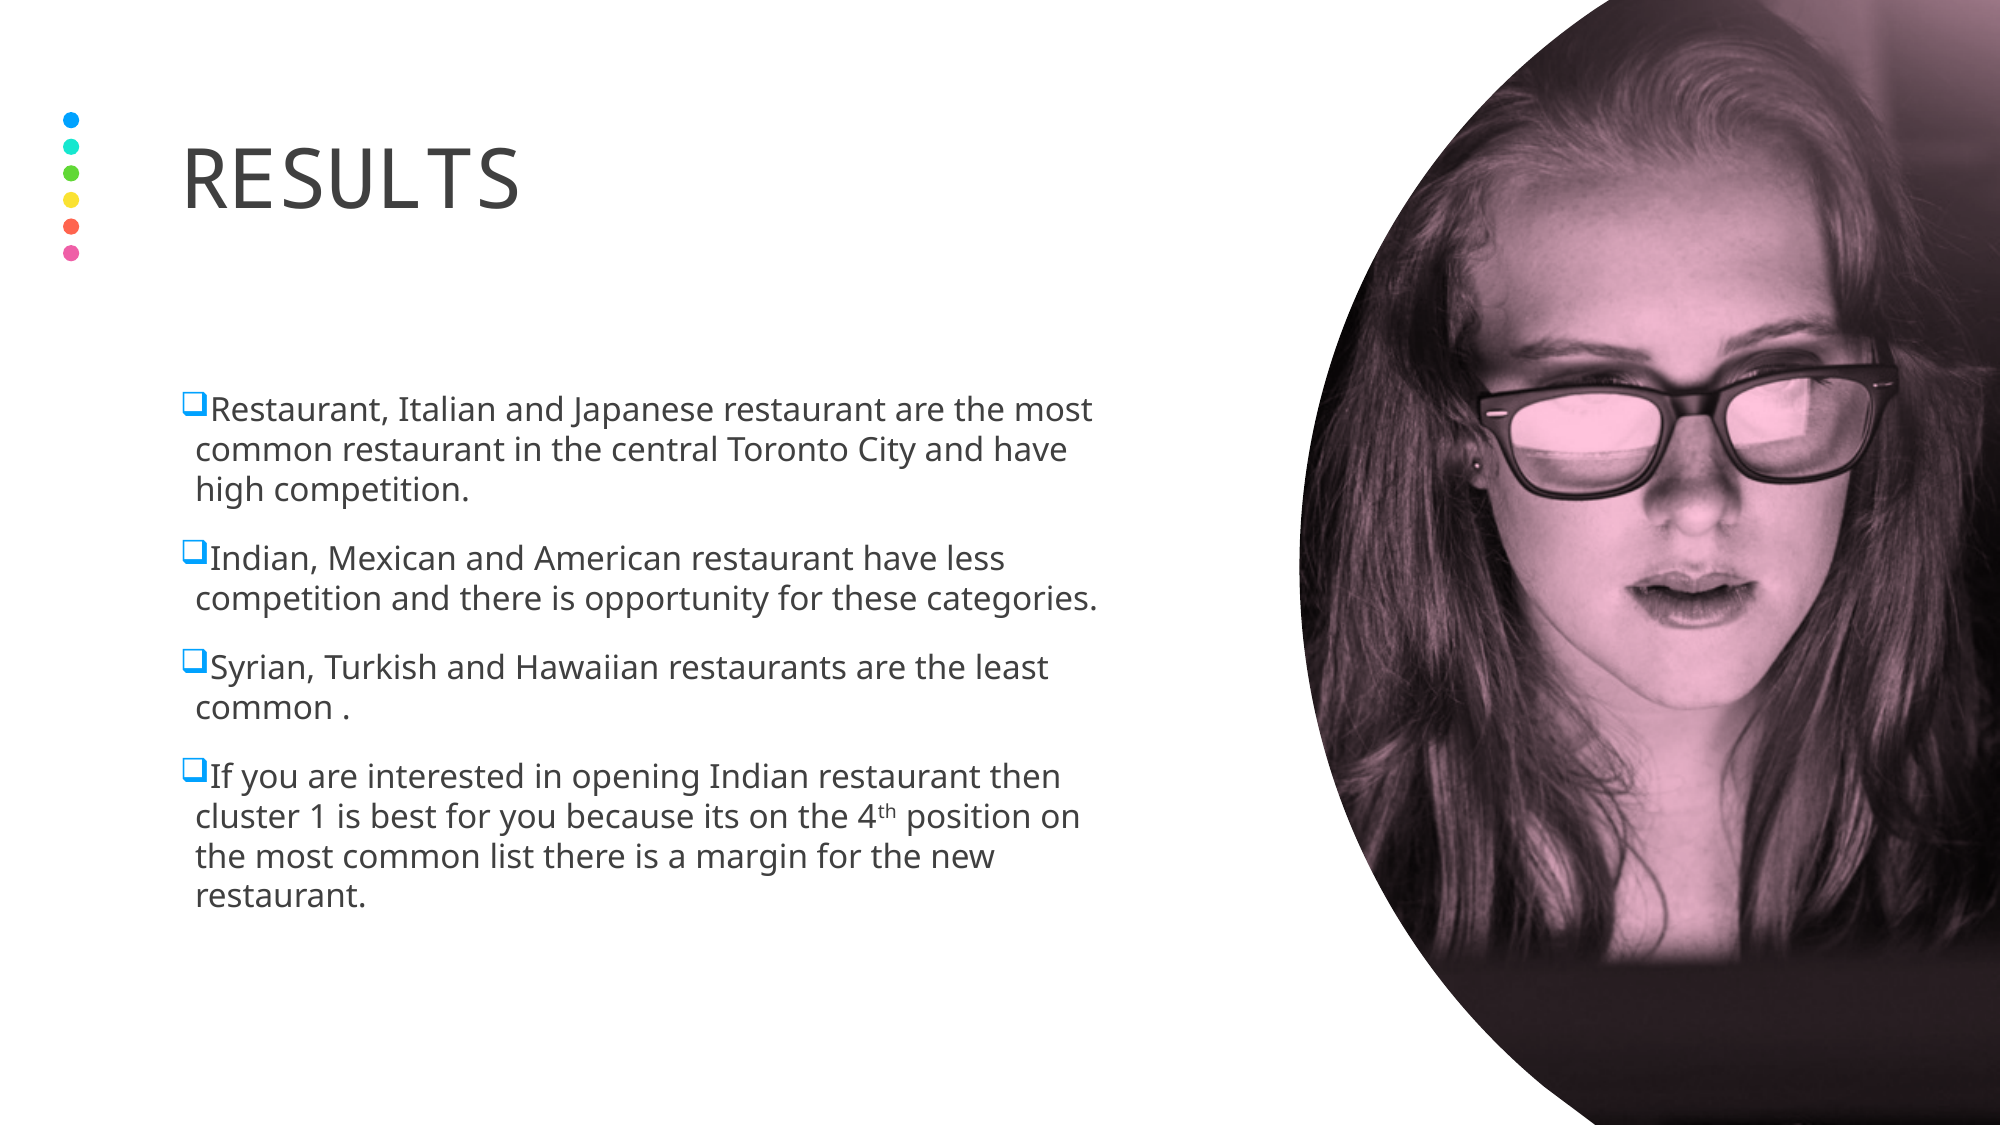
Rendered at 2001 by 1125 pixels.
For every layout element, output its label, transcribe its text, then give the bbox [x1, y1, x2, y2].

picture [1298, 0, 2000, 1125]
title Results [180, 69, 1124, 294]
list Restaurant, Italian and Japanese restaurant are the most common restaurant in the central Toronto City and have high competition. Indian, Mexican and American restaurant have less competition and there is opportunity for these categories. Syrian, Turkish and Hawaiian restaurants are the least common . If you are interested in opening Indian restaurant then cluster 1 is best for you because its on the 4th position on the most common list there is a margin for the new restaurant. [180, 381, 1124, 1043]
